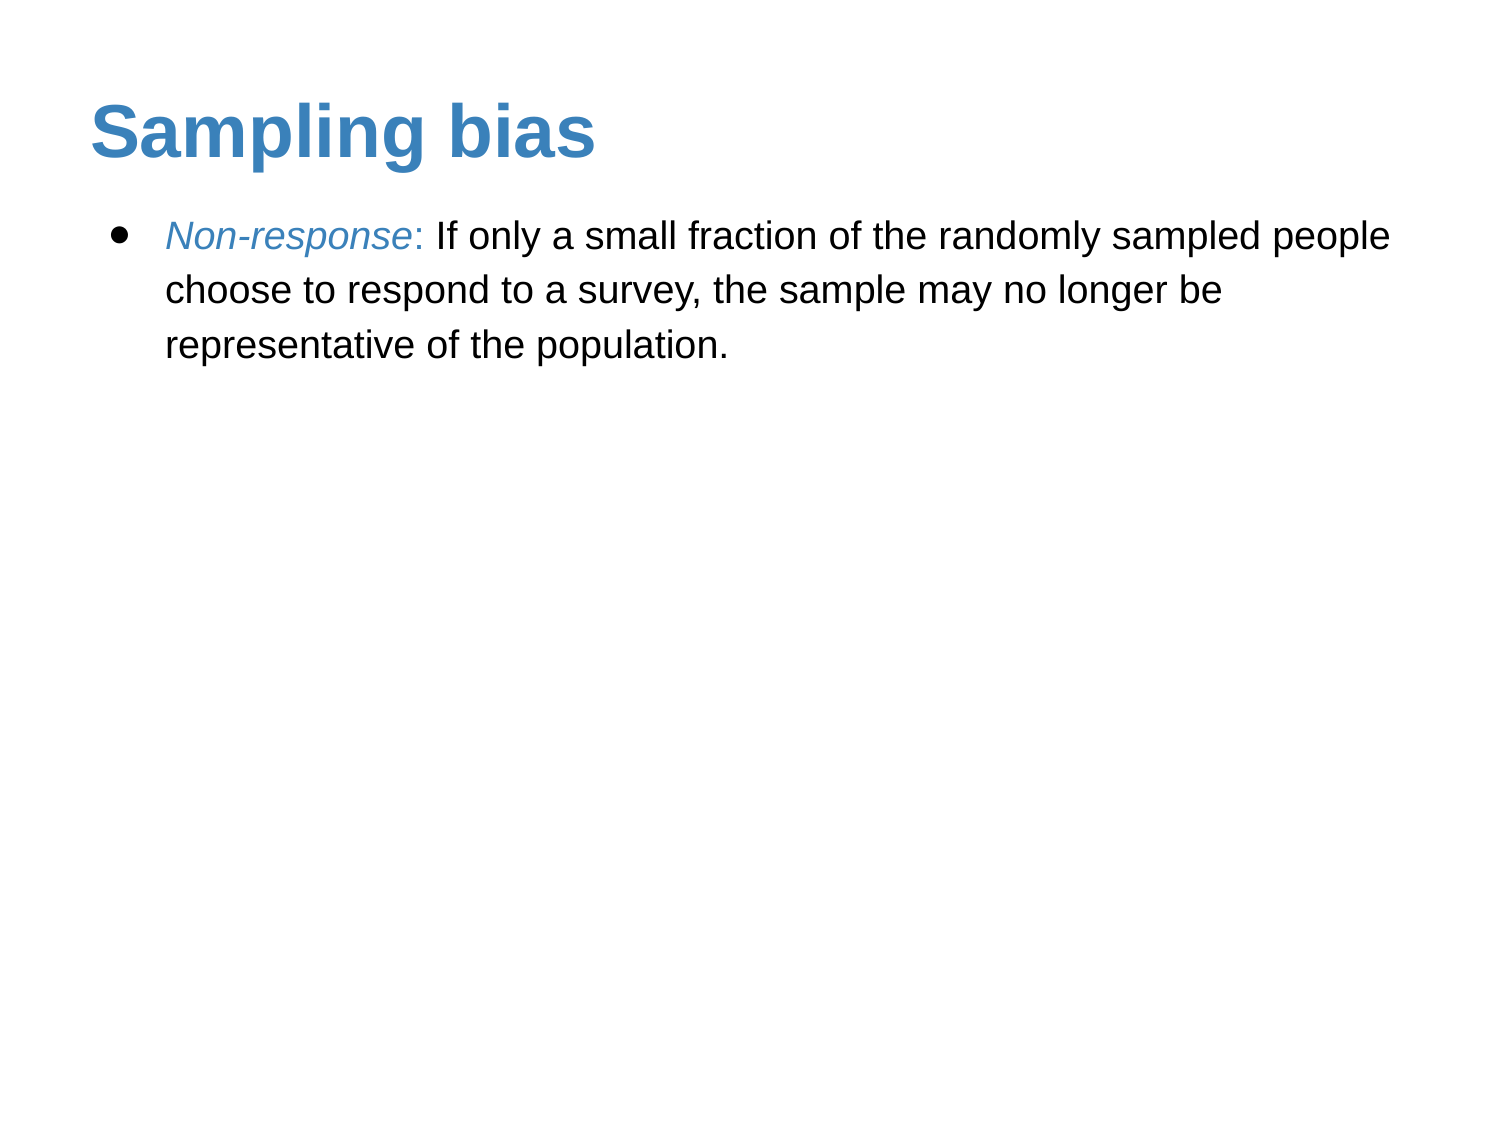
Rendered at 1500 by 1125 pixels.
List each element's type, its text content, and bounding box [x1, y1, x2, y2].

title Sampling bias [75, 0, 1425, 188]
list Non-response: If only a small fraction of the randomly sampled people choose to respond to a survey, the sample may no longer be representative of the population. [75, 188, 1425, 553]
